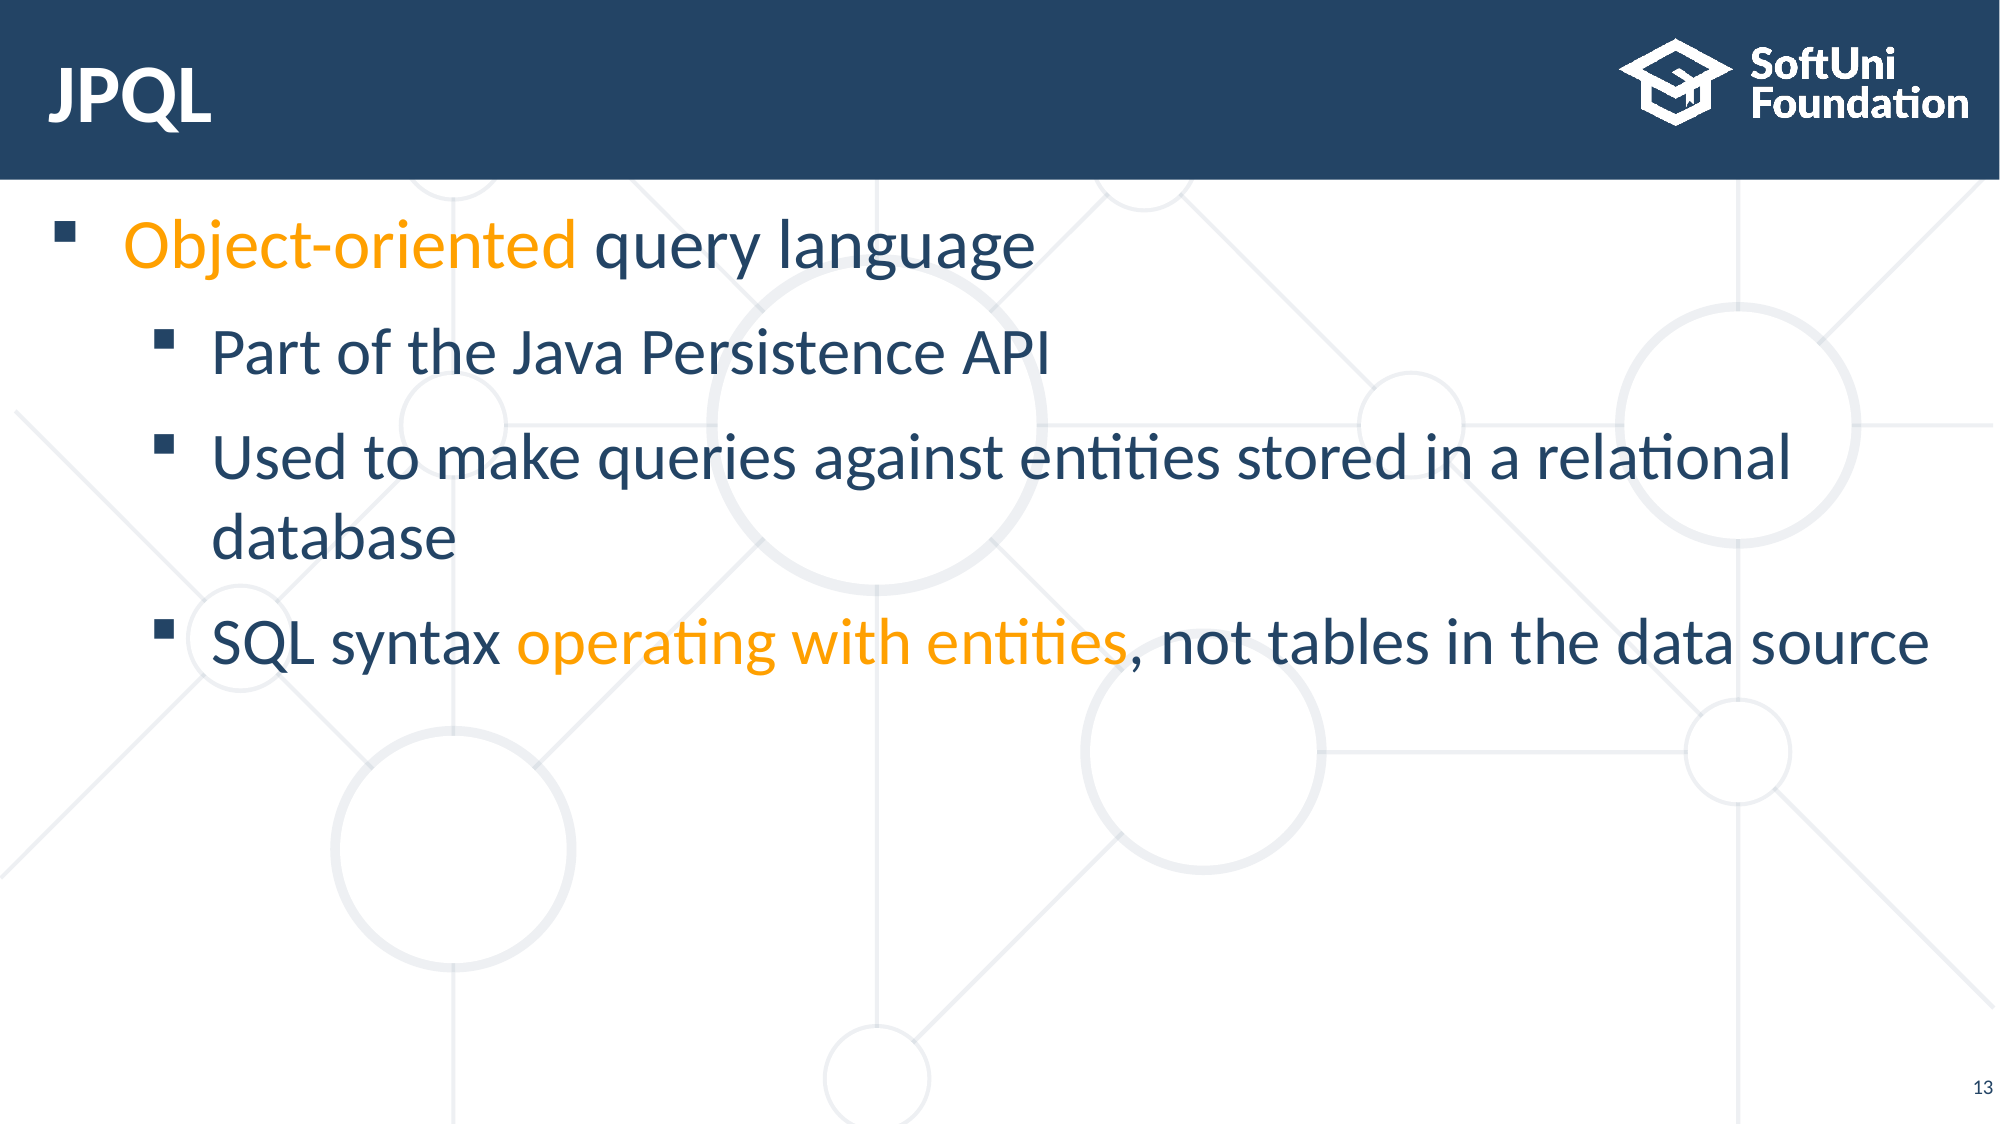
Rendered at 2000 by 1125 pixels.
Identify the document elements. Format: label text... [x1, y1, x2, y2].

slide_number 13 [1963, 1070, 2000, 1103]
title JPQL [31, 16, 1591, 162]
picture [1618, 38, 1968, 126]
list Object-oriented query language Part of the Java Persistence API Used to make queries against entities stored in a relational database SQL syntax operating with entities, not tables in the data source [31, 192, 1963, 1118]
